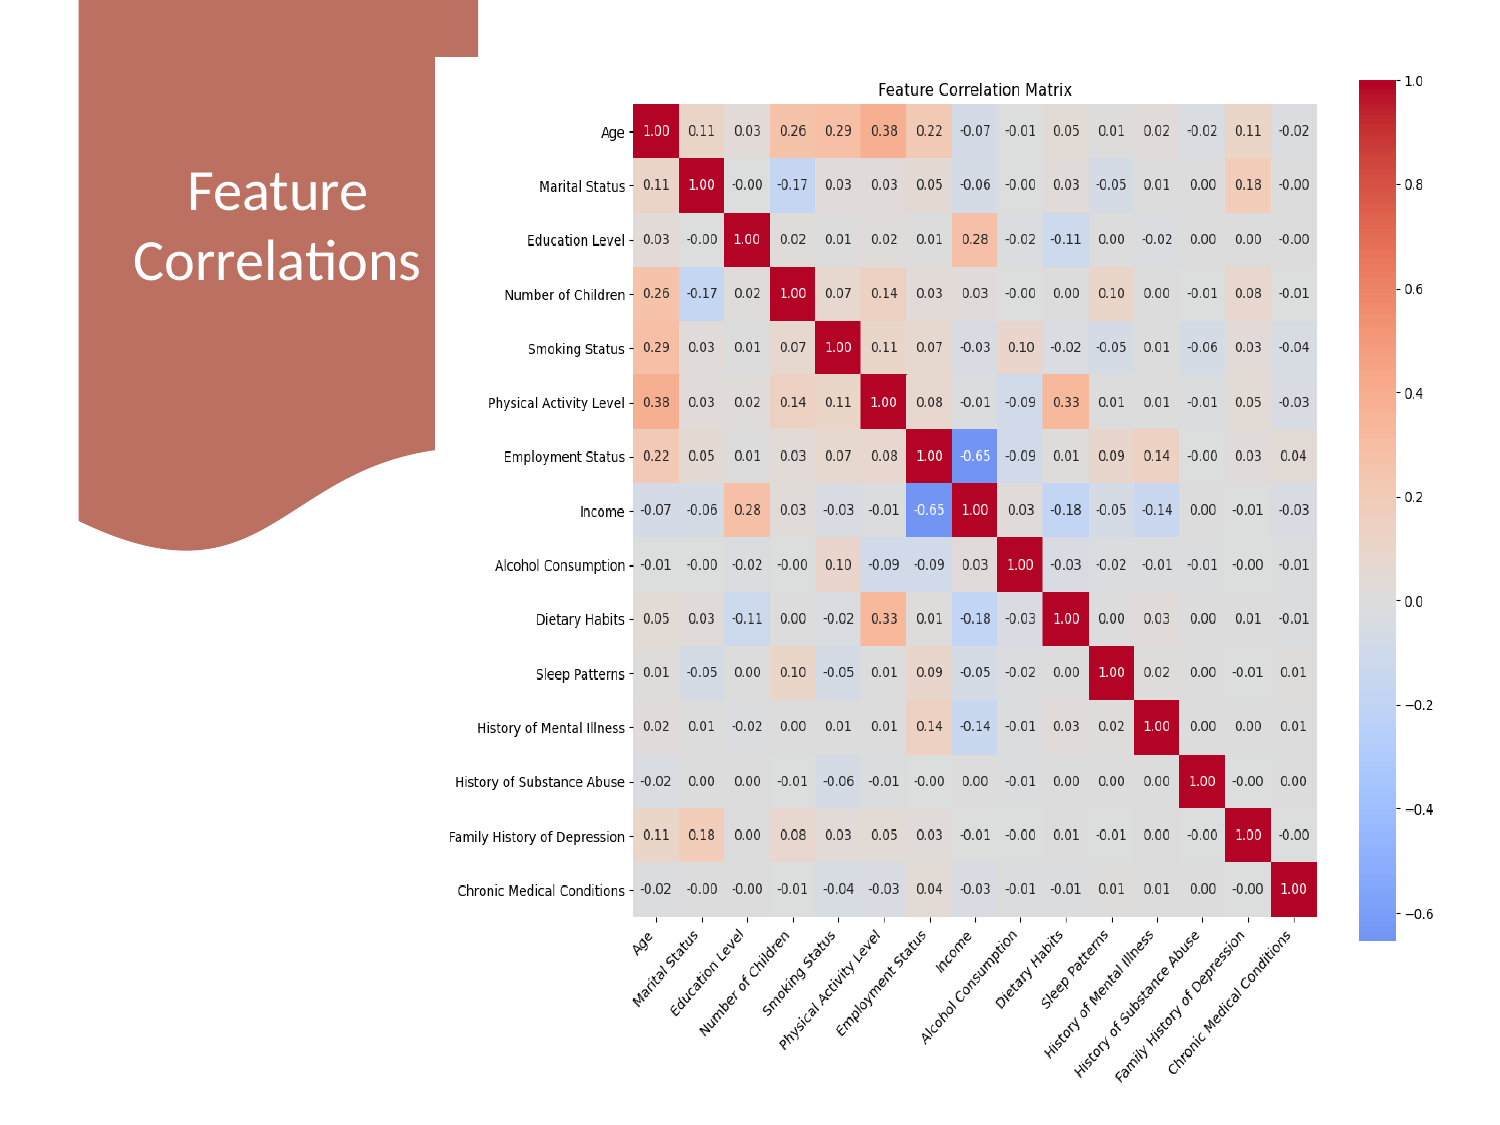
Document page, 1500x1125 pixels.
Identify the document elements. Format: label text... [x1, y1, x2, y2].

title Feature Correlations [103, 28, 453, 417]
text_box [76, 0, 481, 553]
picture [435, 57, 1500, 1113]
